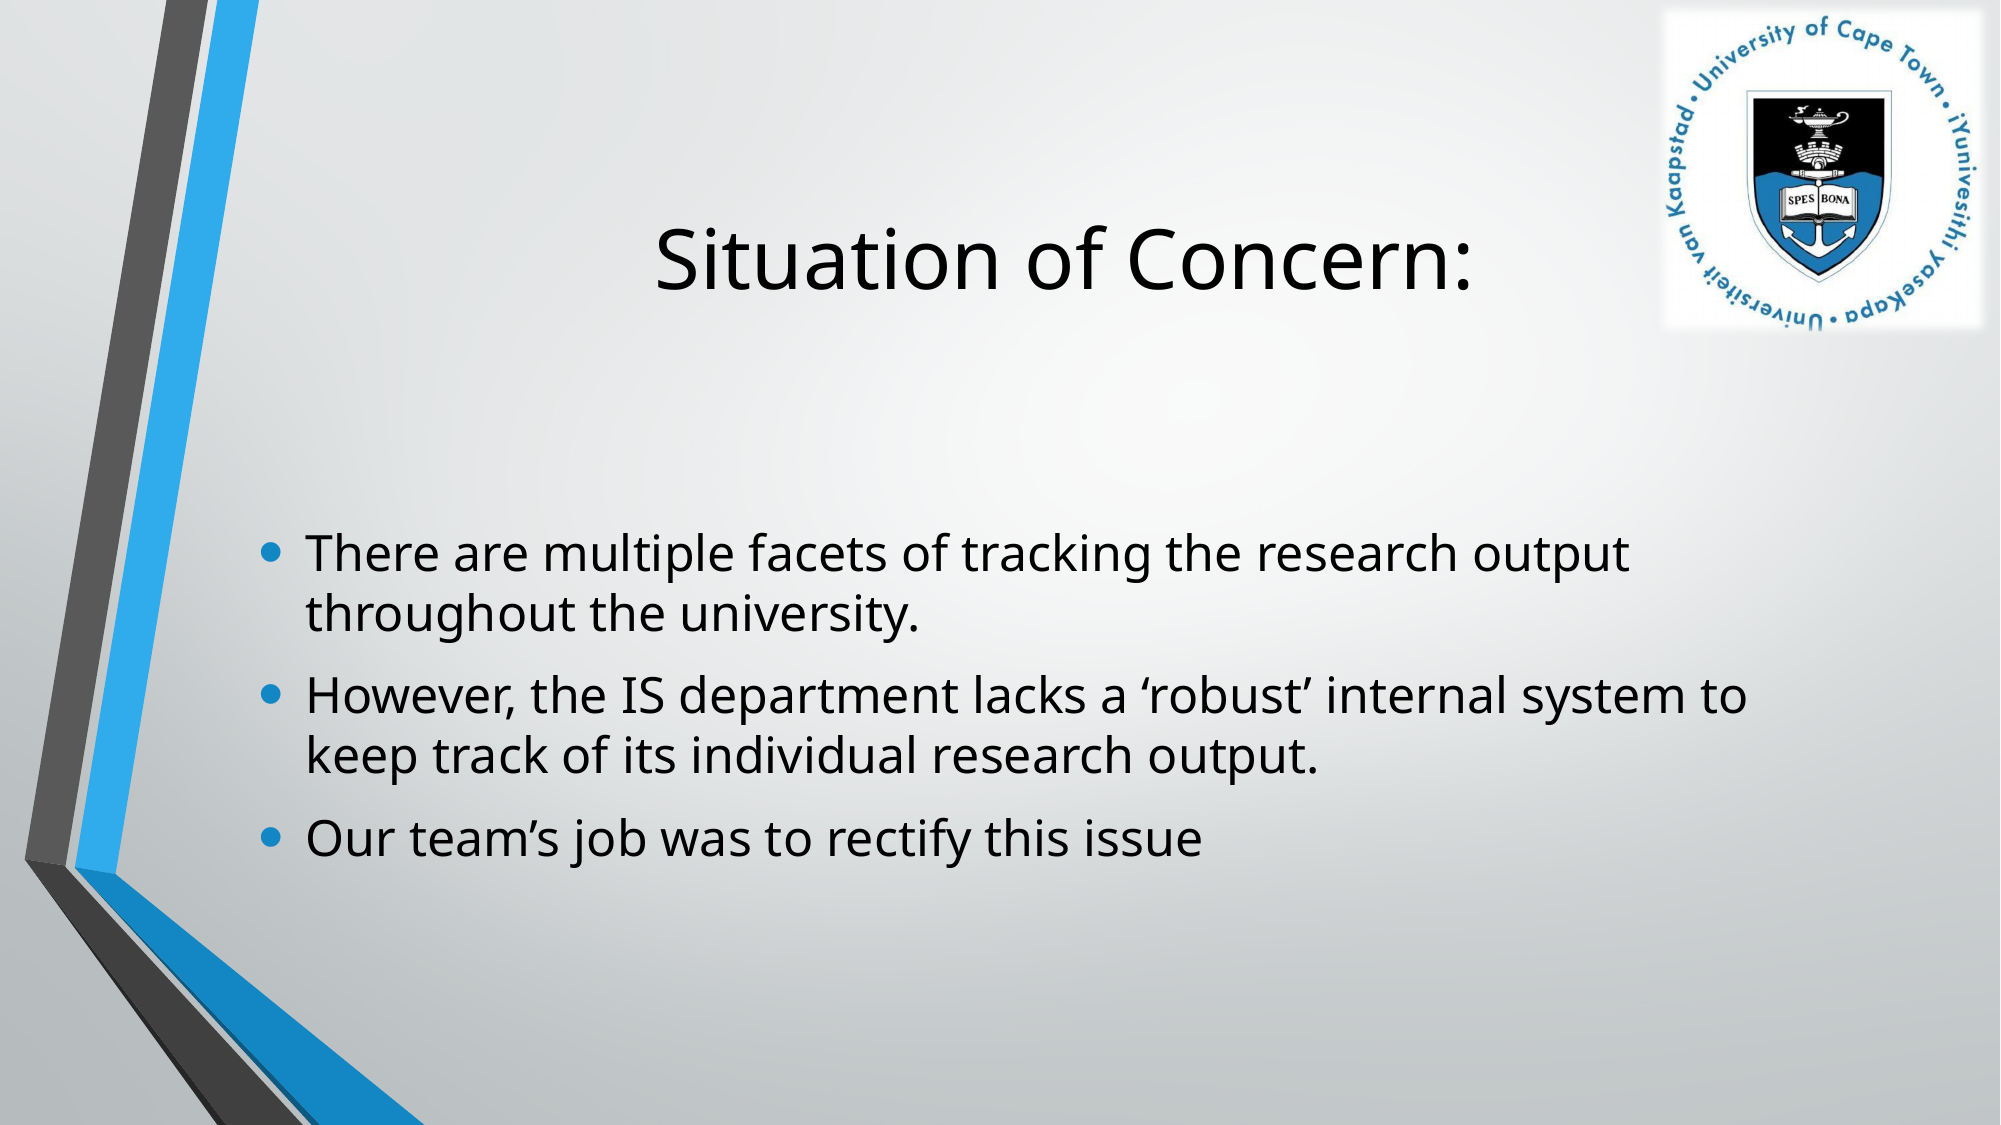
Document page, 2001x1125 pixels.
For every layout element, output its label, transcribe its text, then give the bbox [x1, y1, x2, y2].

list There are multiple facets of tracking the research output throughout the university. However, the IS department lacks a ‘robust’ internal system to keep track of its individual research output. Our team’s job was to rectify this issue [243, 437, 1887, 950]
picture [1653, 0, 1993, 339]
title Situation of Concern: [243, 112, 1887, 400]
